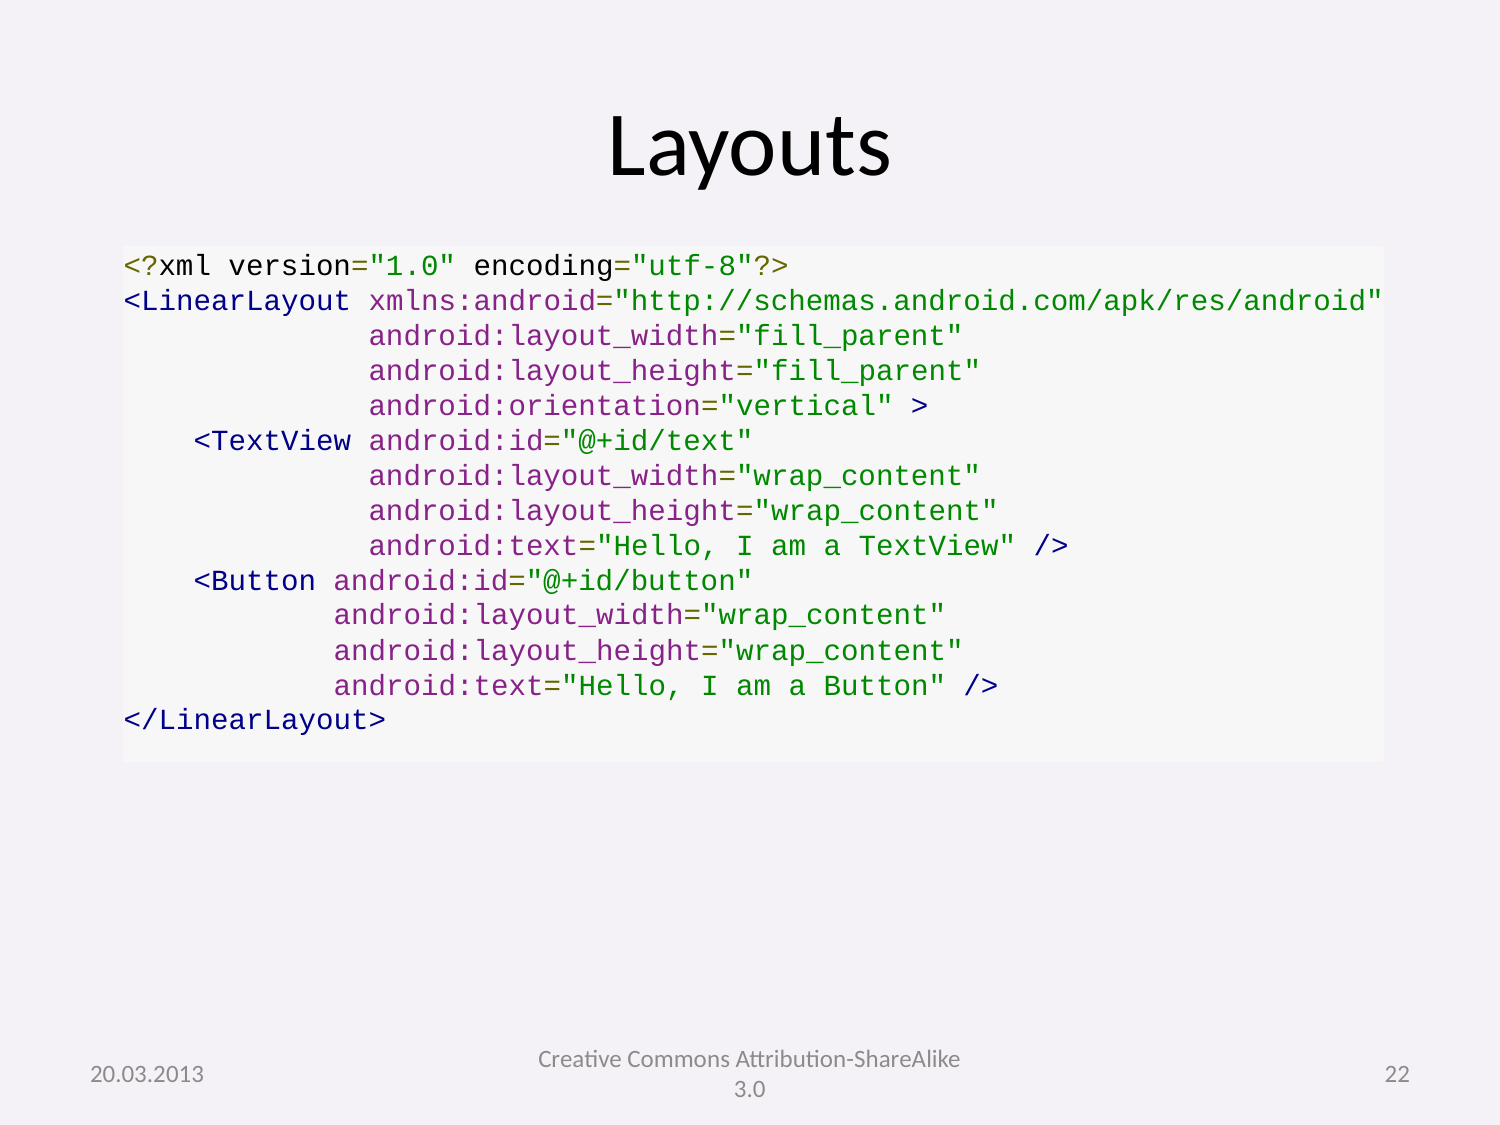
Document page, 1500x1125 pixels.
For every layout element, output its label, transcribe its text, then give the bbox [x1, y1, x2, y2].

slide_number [75, 1042, 425, 1103]
footer Creative Commons Attribution-ShareAlike 3.0 [512, 1042, 988, 1103]
text_box <?xml version="1.0" encoding="utf-8"?> <LinearLayout xmlns:android="http://schemas.android.com/apk/res/android" android:layout_width="fill_parent" android:layout_height="fill_parent" android:orientation="vertical" > <TextView android:id="@+id/text" android:layout_width="wrap_content" android:layout_height="wrap_content" android:text="Hello, I am a TextView" /> <Button android:id="@+id/button" android:layout_width="wrap_content" android:layout_height="wrap_content" android:text="Hello, I am a Button" /> </LinearLayout> [123, 246, 1384, 762]
title Layouts [74, 44, 1426, 233]
slide_number 22 [1074, 1042, 1425, 1103]
